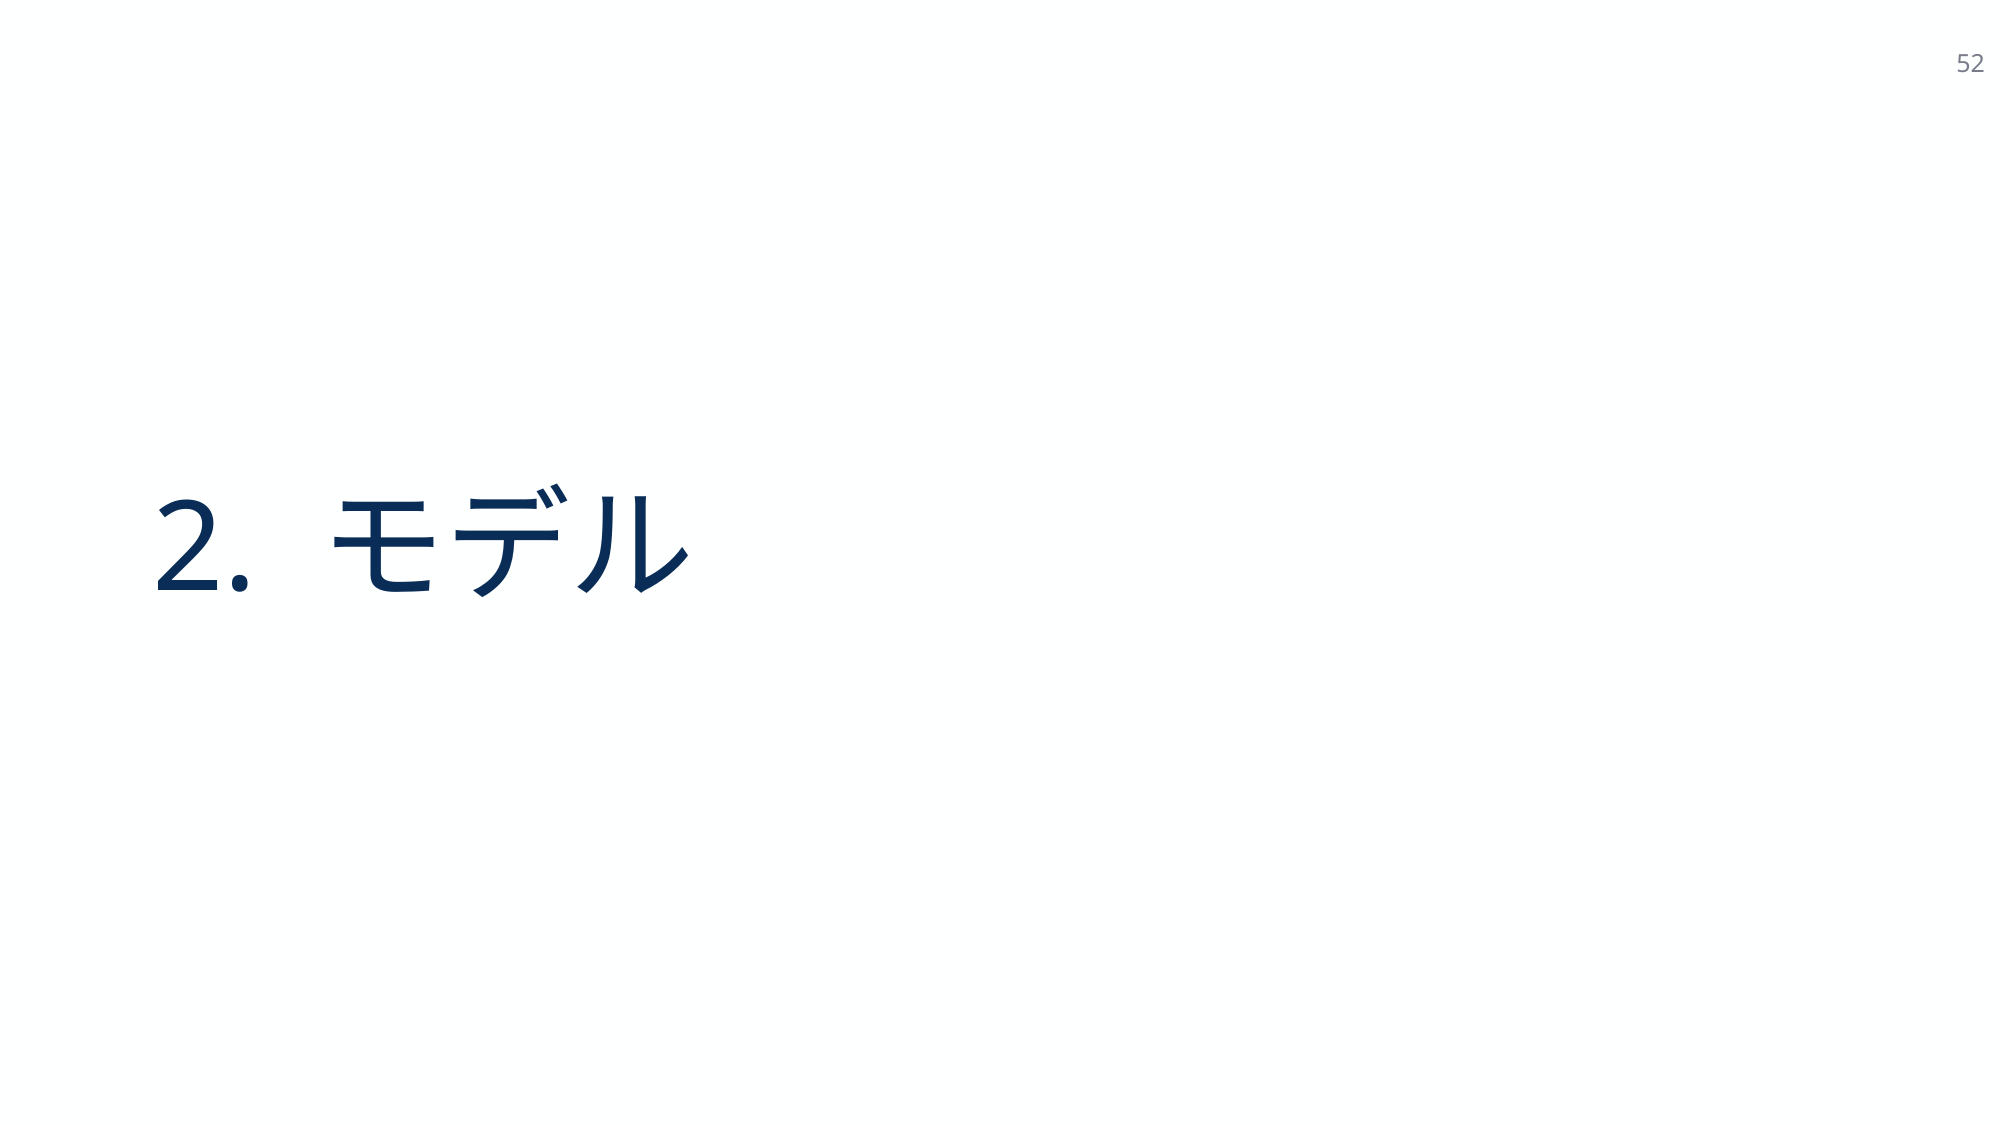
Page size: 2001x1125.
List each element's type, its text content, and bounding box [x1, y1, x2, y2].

title 2. モデル [137, 157, 1863, 626]
slide_number 51 [1843, 0, 2000, 130]
